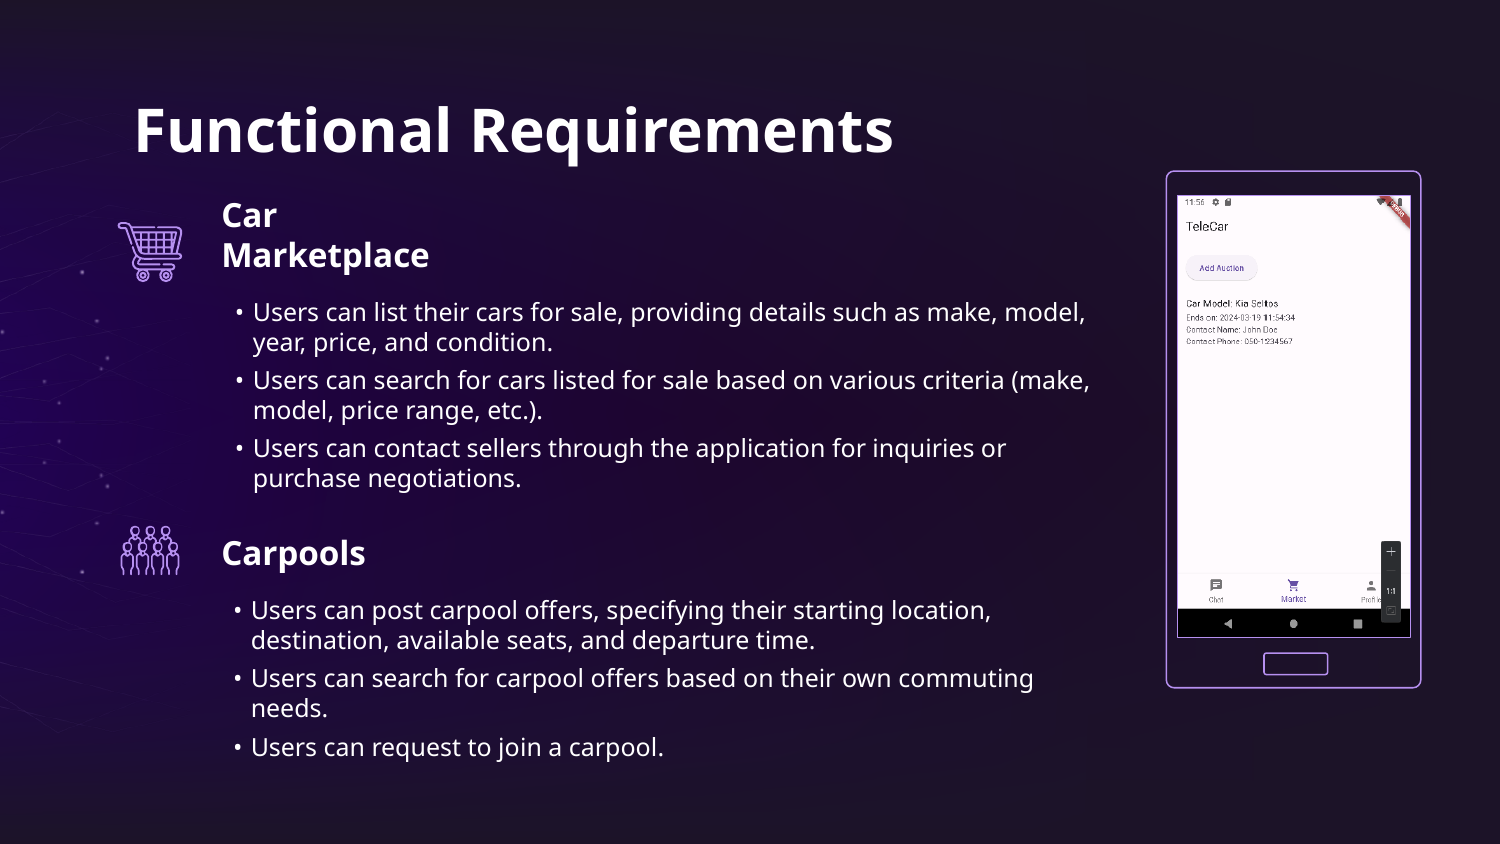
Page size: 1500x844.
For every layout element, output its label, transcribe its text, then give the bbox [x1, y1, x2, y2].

title Functional Requirements [118, 77, 1382, 172]
text_box [120, 525, 180, 576]
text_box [117, 221, 184, 283]
picture [0, 0, 191, 844]
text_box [1166, 170, 1422, 688]
picture [1177, 196, 1410, 638]
text_box • Users can post carpool offers, specifying their starting location, destination, available seats, and departure time. • Users can search for carpool offers based on their own commuting needs. • Users can request to join a carpool. [218, 587, 1131, 701]
text_box Car Marketplace [206, 215, 495, 289]
text_box Carpools [206, 513, 495, 588]
text_box • Users can list their cars for sale, providing details such as make, model, year, price, and condition. • Users can search for cars listed for sale based on various criteria (make, model, price range, etc.). • Users can contact sellers through the application for inquiries or purchase negotiations. [220, 288, 1133, 402]
